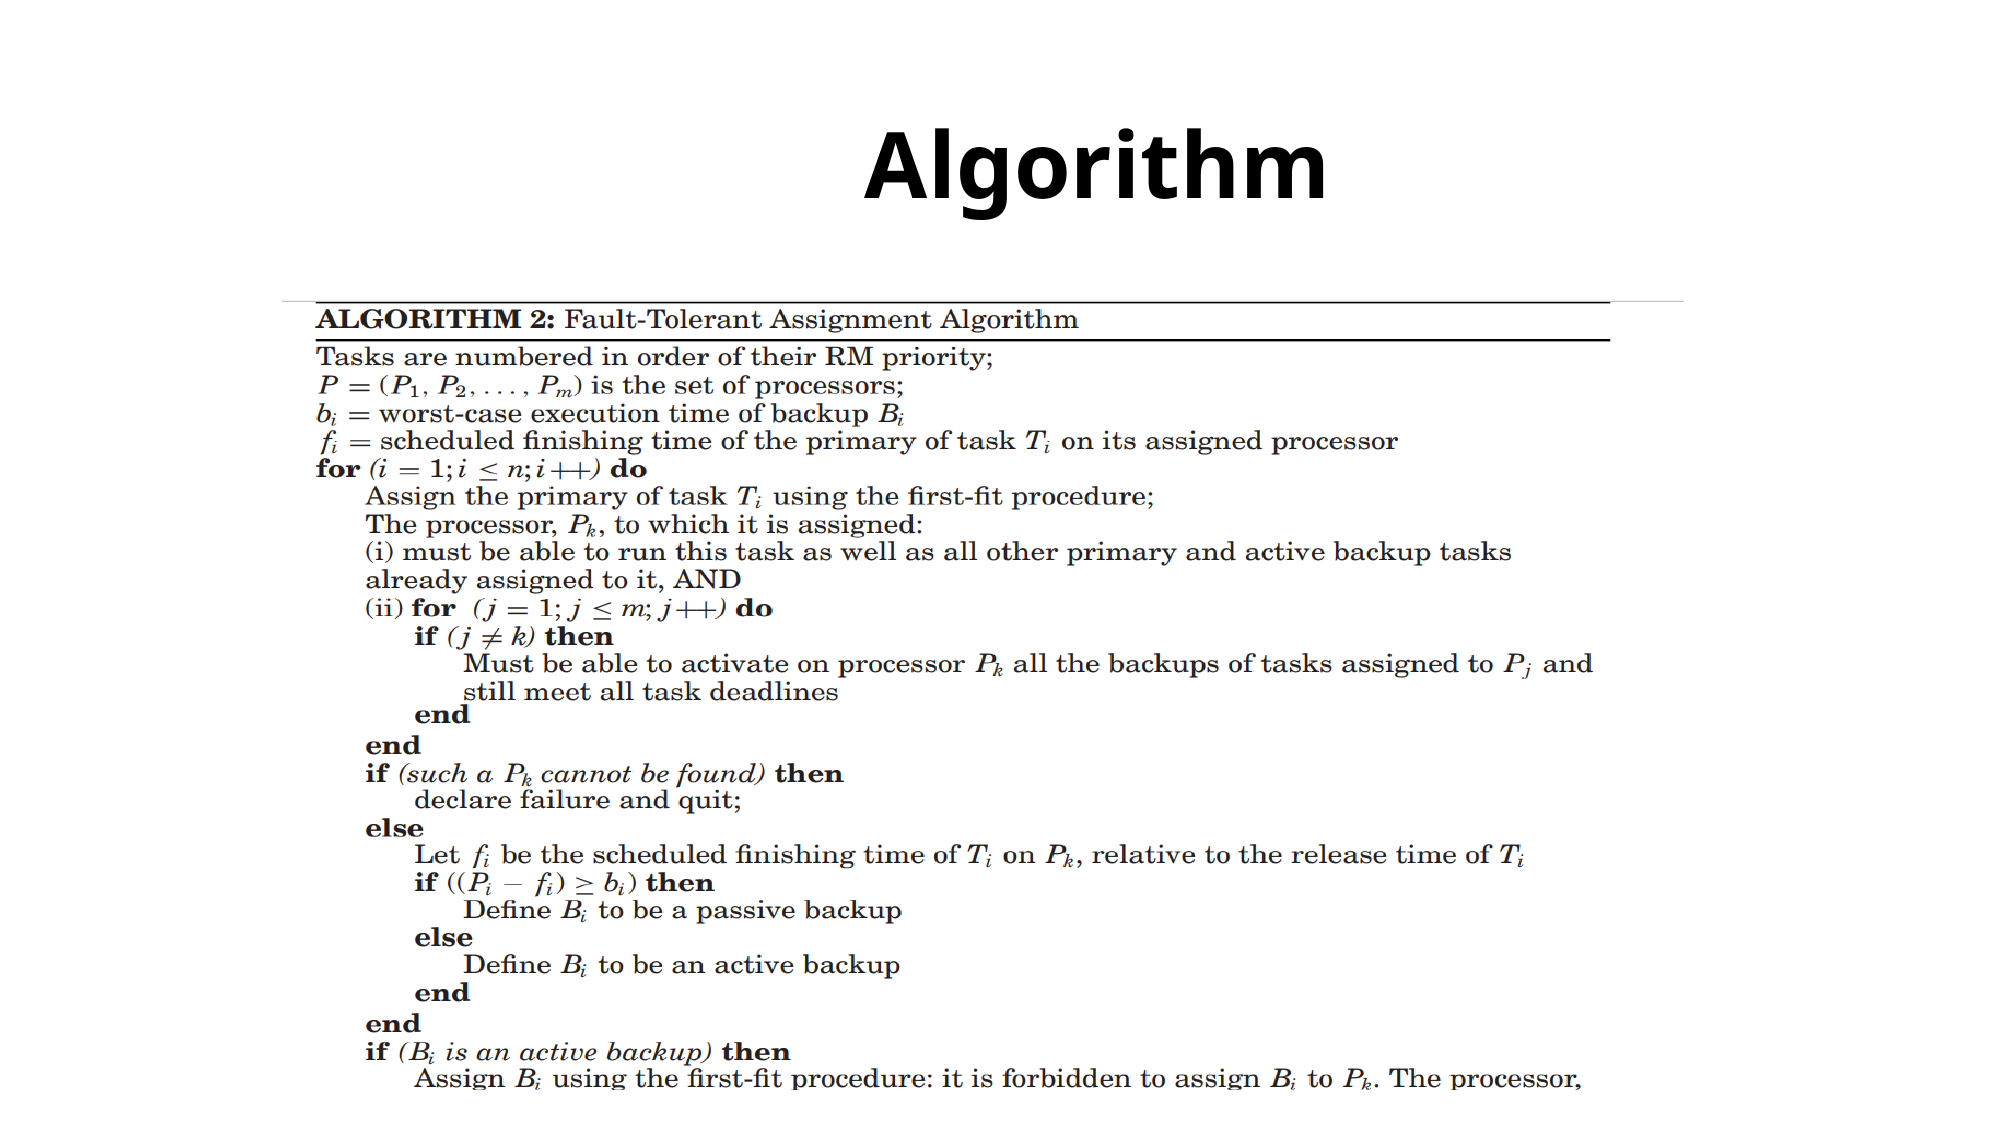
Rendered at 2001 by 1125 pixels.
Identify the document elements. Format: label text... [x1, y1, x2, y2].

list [282, 299, 1684, 1090]
title Algorithm [137, 59, 1863, 278]
